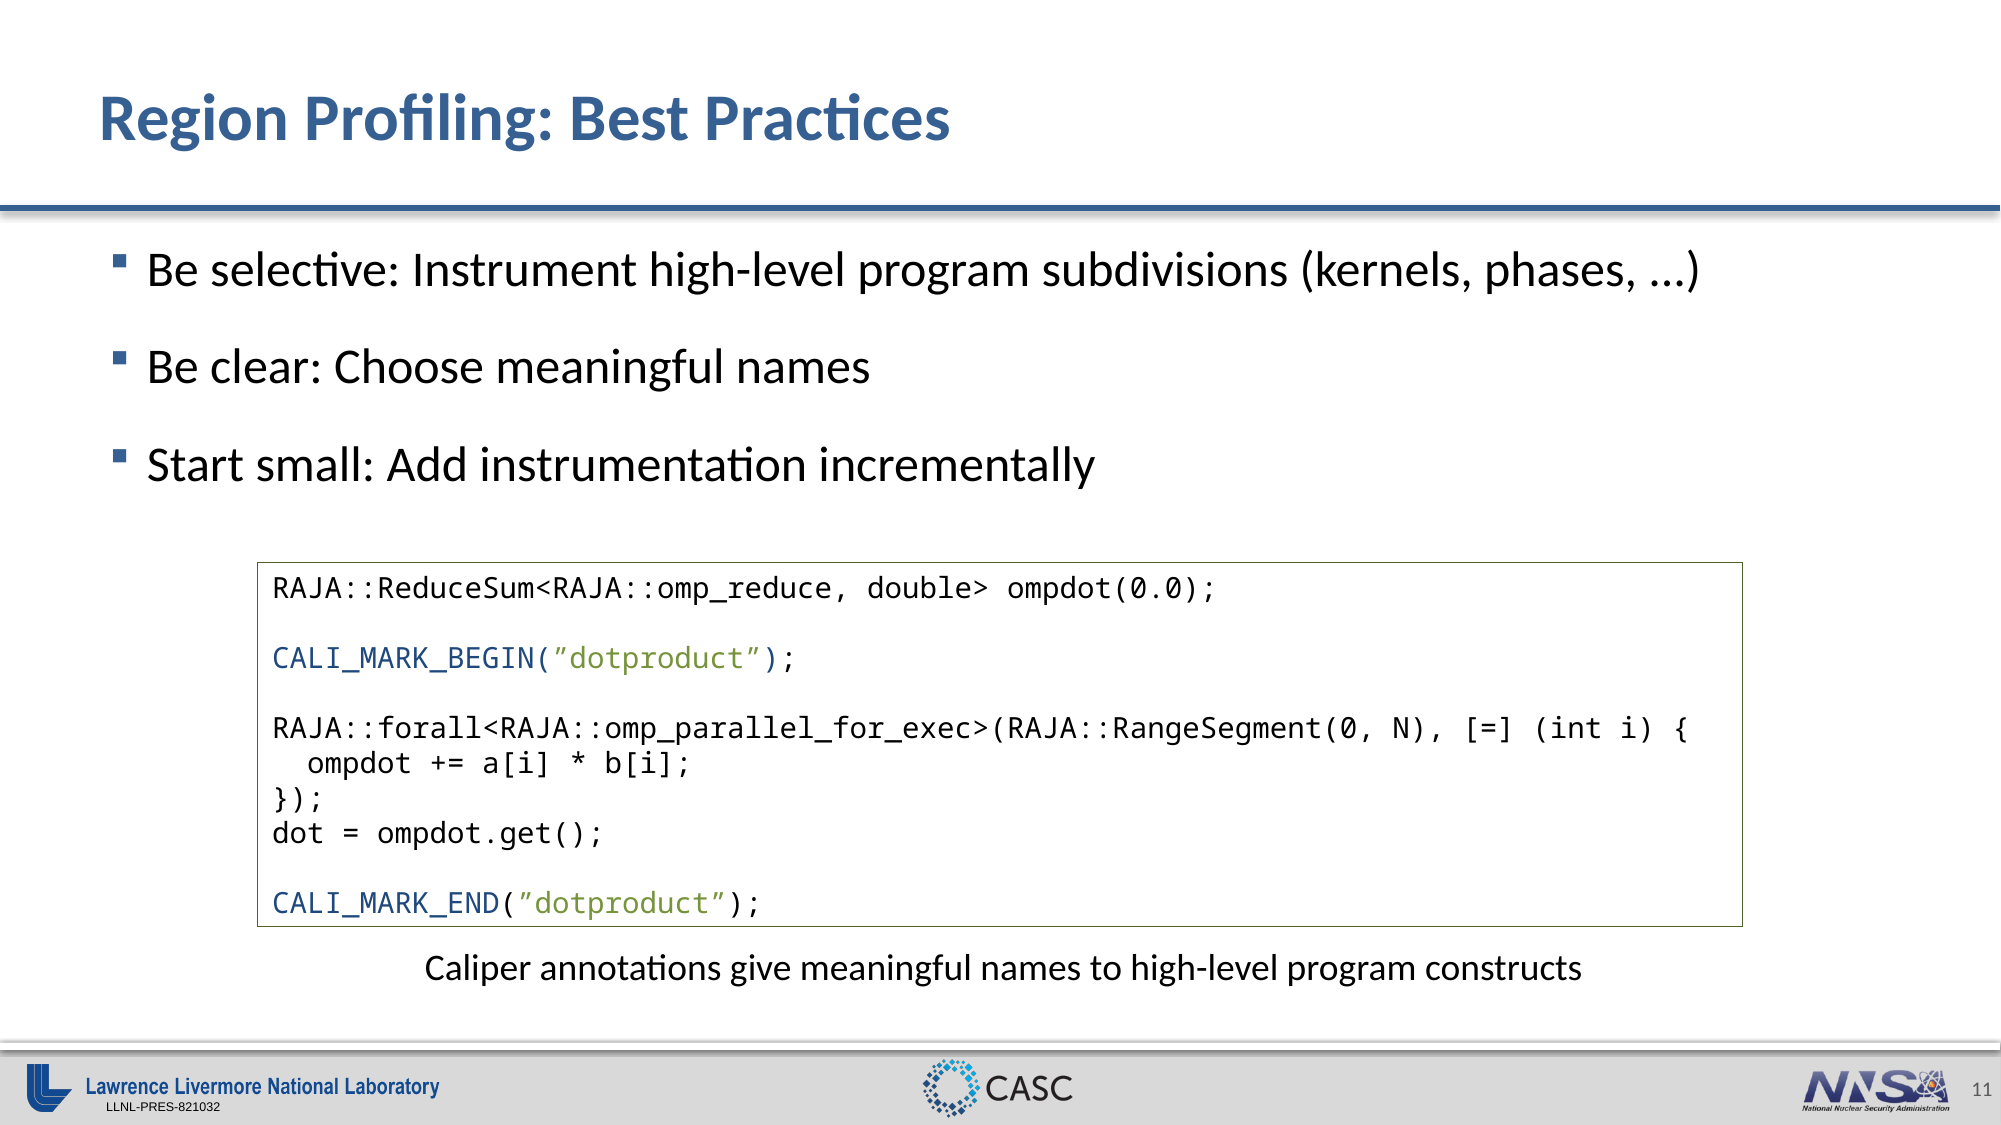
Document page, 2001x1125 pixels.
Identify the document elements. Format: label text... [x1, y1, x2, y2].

picture [921, 1058, 1077, 1119]
text_box Caliper annotations give meaningful names to high-level program constructs [409, 935, 1599, 996]
picture [1795, 1057, 1956, 1119]
title Region Profiling: Best Practices [99, 36, 1900, 202]
picture [27, 1064, 478, 1112]
text_box RAJA::ReduceSum<RAJA::omp_reduce, double> ompdot(0.0); CALI_MARK_BEGIN(”dotproduct”); RAJA::forall<RAJA::omp_parallel_for_exec>(RAJA::RangeSegment(0, N), [=] (int i) { ompdot += a[i] * b[i]; }); dot = ompdot.get(); CALI_MARK_END(”dotproduct”); [257, 562, 1743, 927]
list Be selective: Instrument high-level program subdivisions (kernels, phases, ...) Be clear: Choose meaningful names Start small: Add instrumentation incrementally [99, 236, 1900, 1042]
